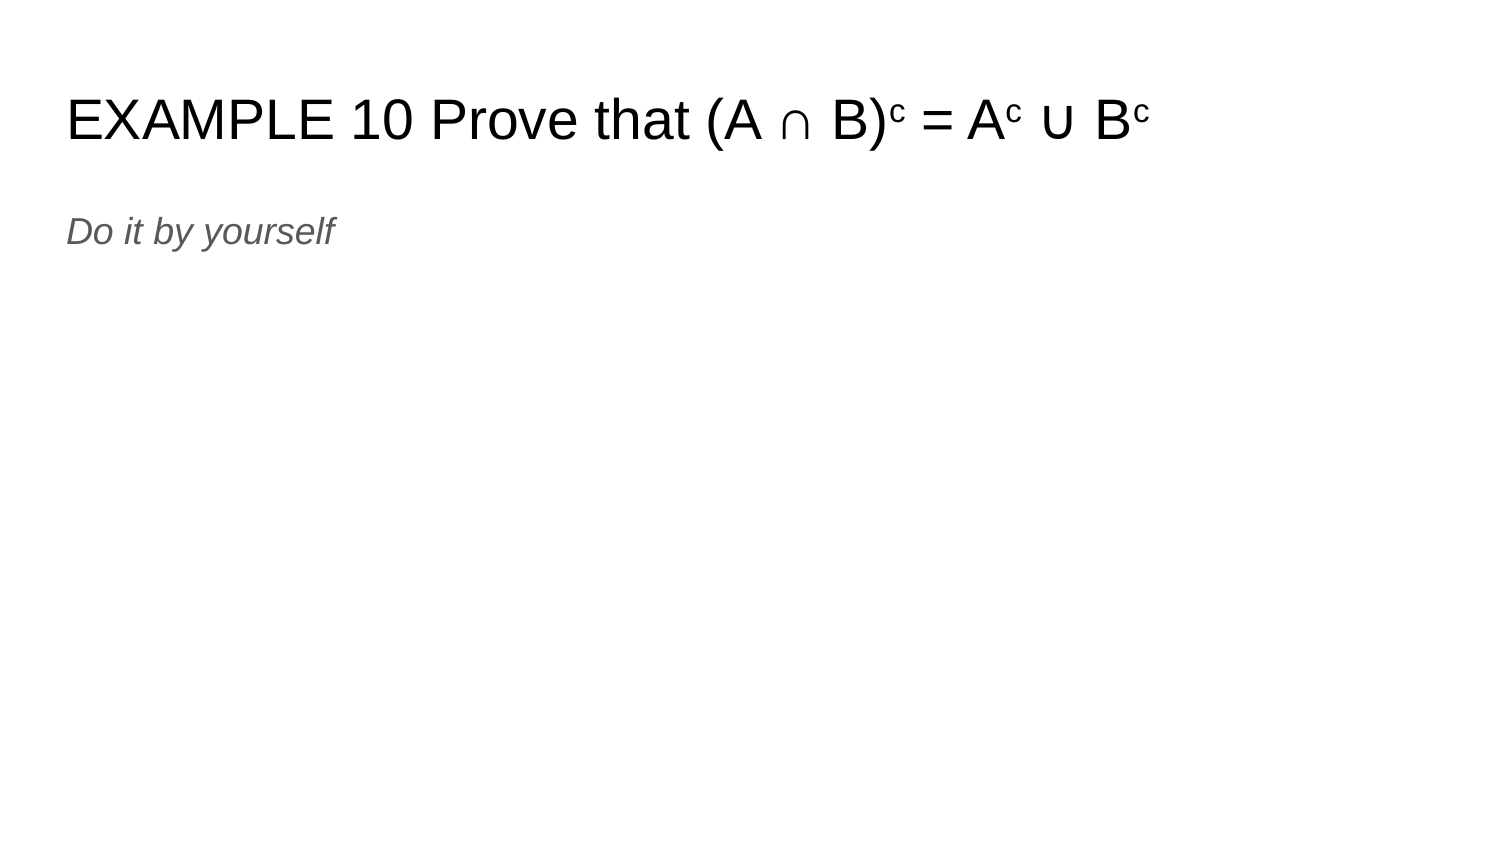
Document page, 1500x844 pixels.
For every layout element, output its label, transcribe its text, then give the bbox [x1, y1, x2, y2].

title EXAMPLE 10 Prove that (A ∩ B)c = Ac ∪ Bc [51, 72, 1449, 167]
list Do it by yourself [51, 189, 1449, 750]
